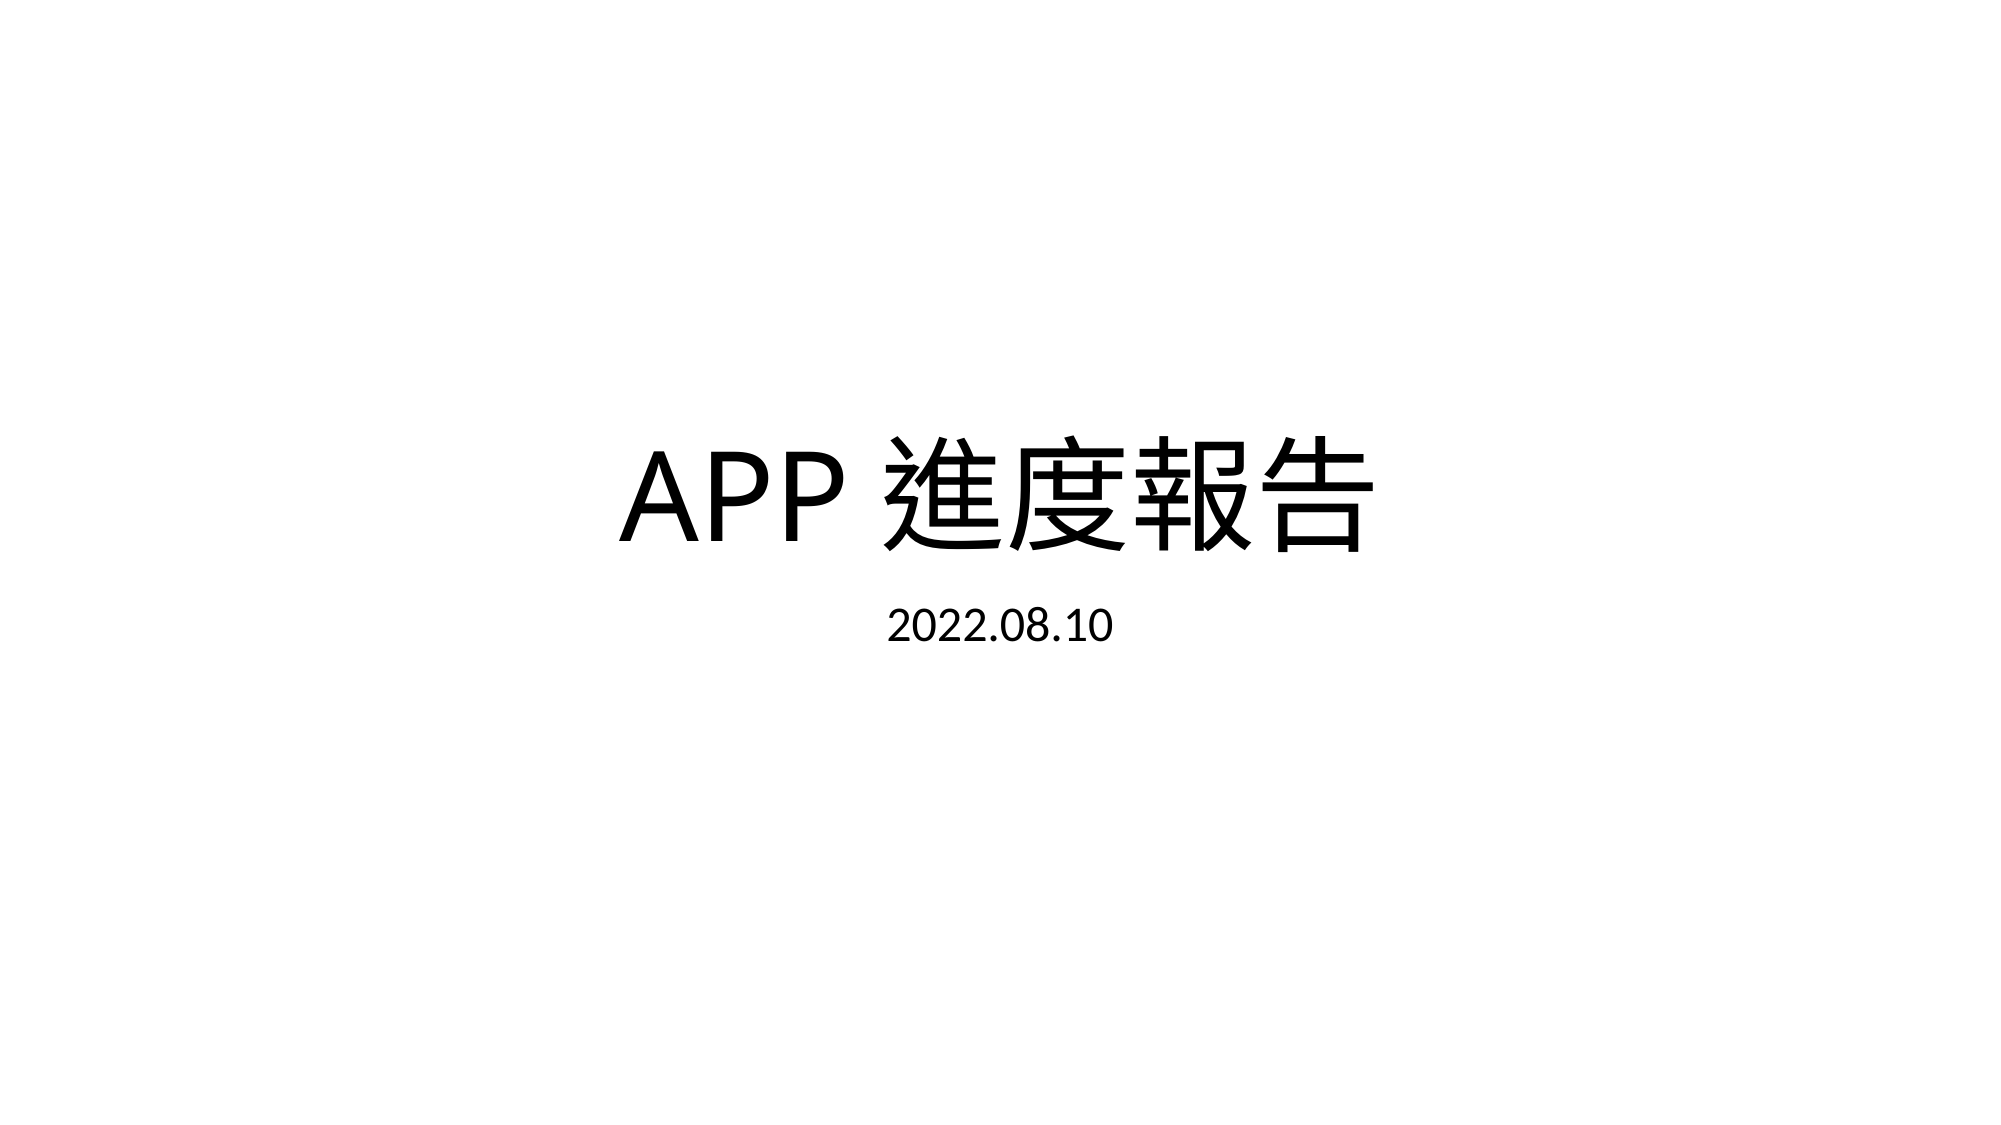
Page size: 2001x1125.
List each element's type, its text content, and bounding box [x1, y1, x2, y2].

title APP進度報告 [249, 184, 1750, 576]
subtitle 2022.08.10 [249, 590, 1750, 863]
